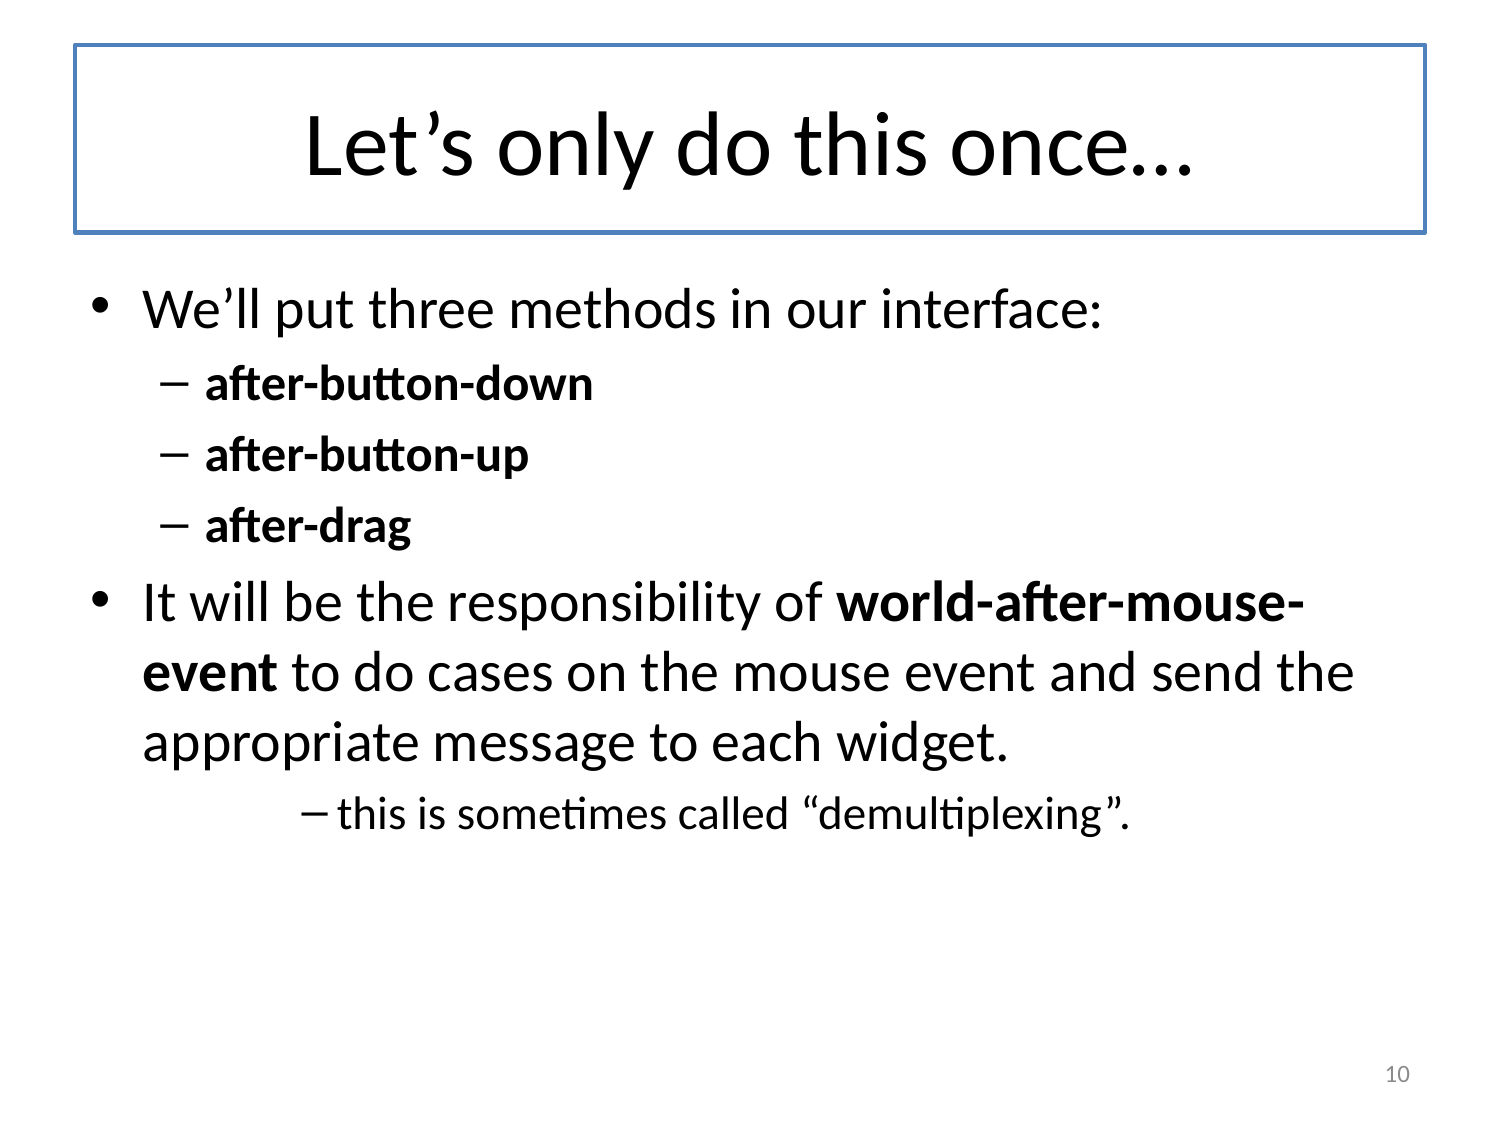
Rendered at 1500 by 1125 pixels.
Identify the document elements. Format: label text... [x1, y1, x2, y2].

list We’ll put three methods in our interface: after-button-down after-button-up after-drag It will be the responsibility of world-after-mouse-event to do cases on the mouse event and send the appropriate message to each widget. this is sometimes called “demultiplexing”. [75, 262, 1425, 1005]
slide_number 10 [1074, 1042, 1425, 1103]
title Let’s only do this once… [73, 43, 1427, 235]
